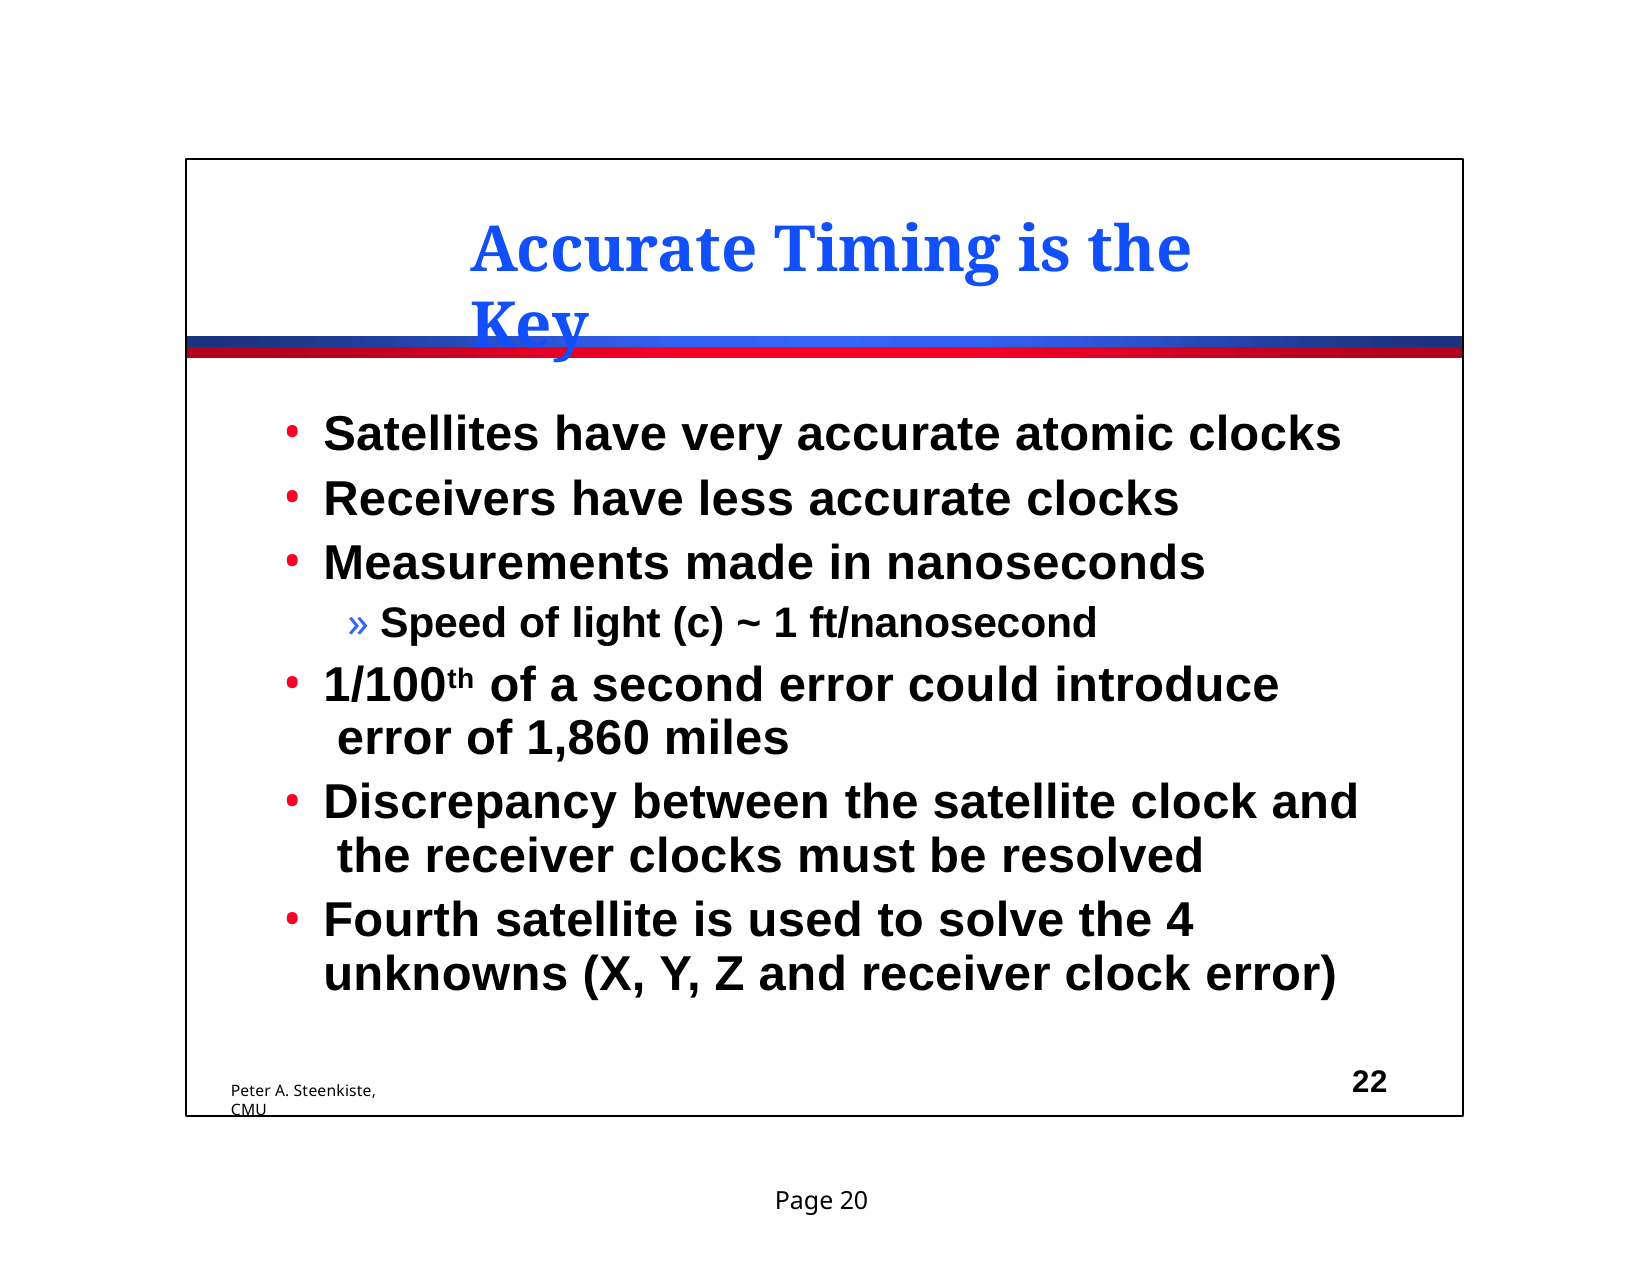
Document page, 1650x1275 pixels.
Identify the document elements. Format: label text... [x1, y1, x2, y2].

text_box [186, 158, 1464, 1117]
text_box Page 20 [772, 1184, 870, 1215]
